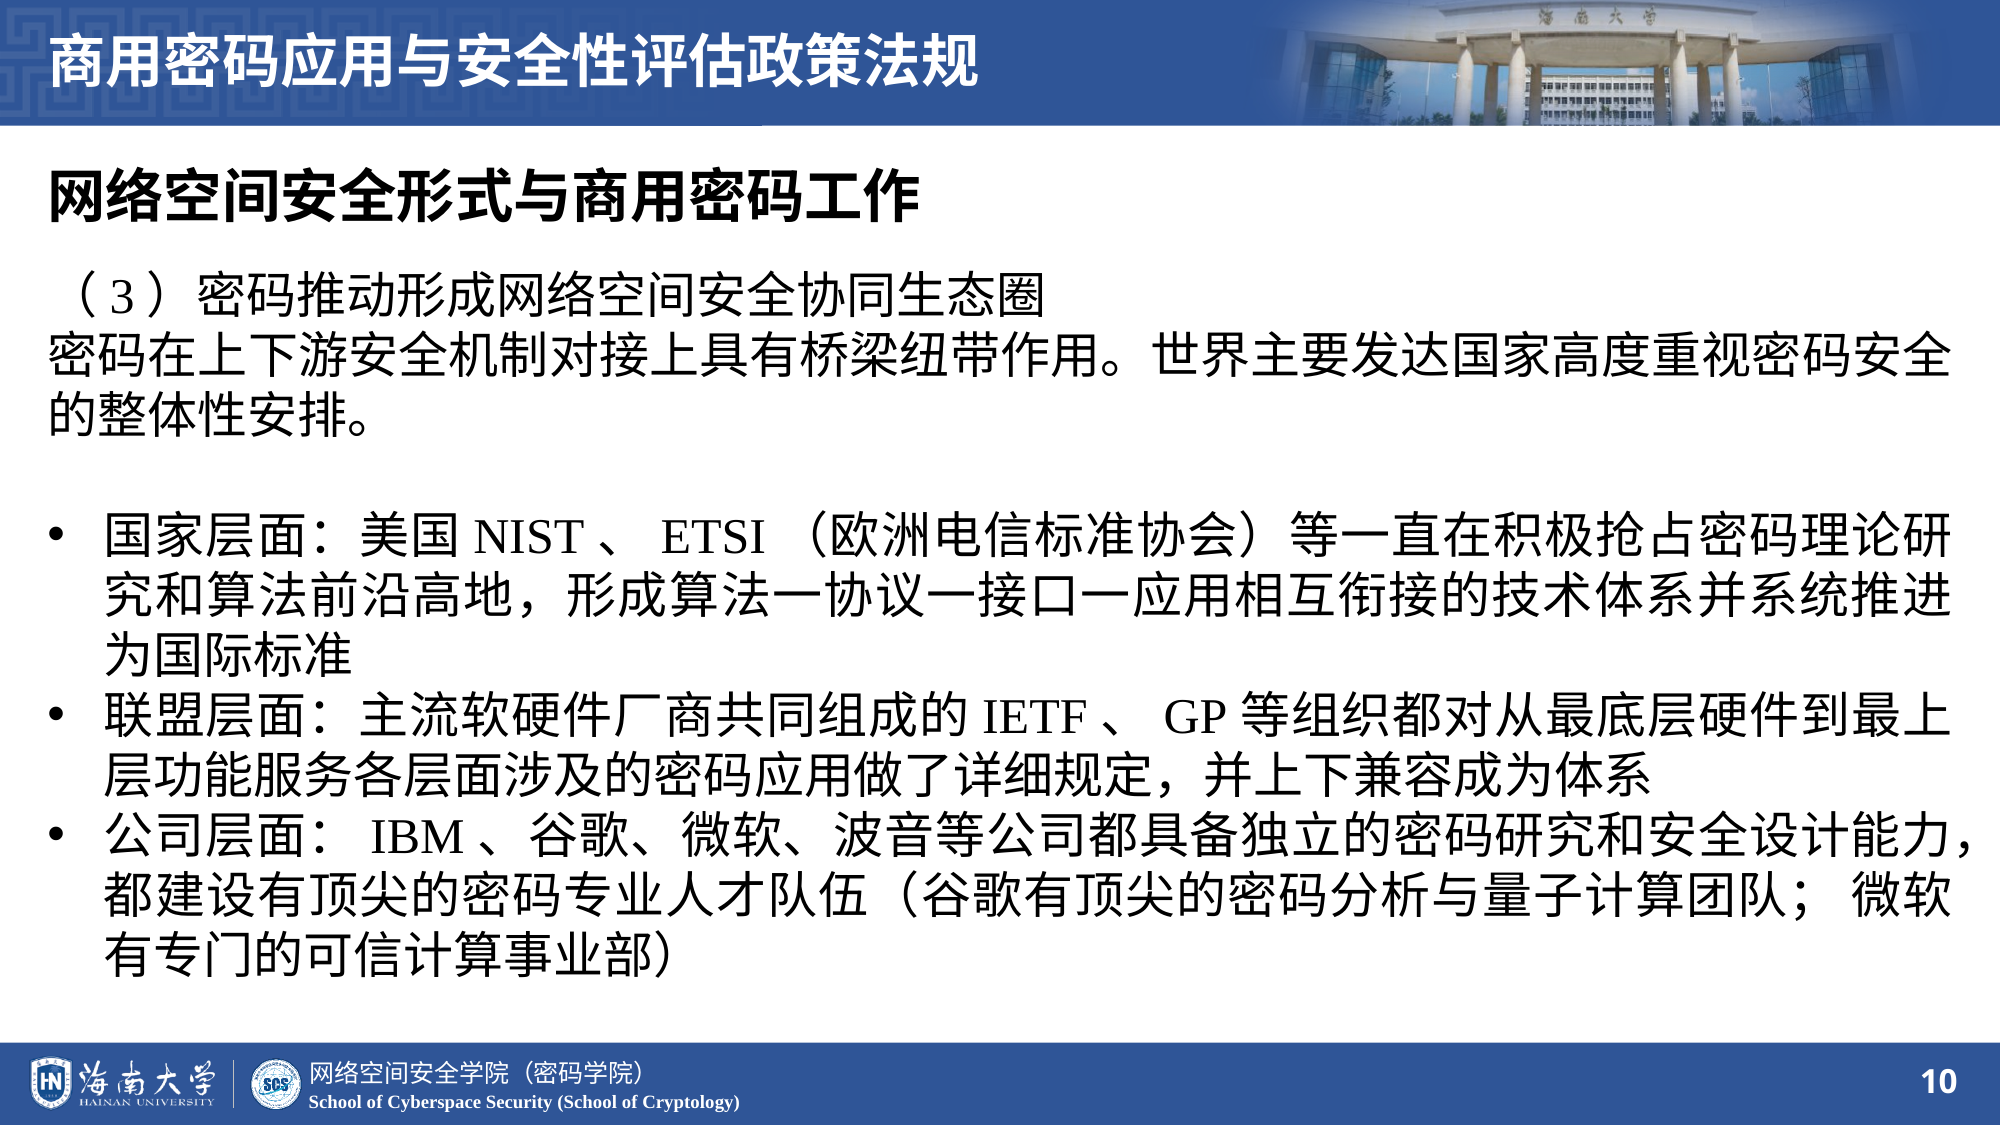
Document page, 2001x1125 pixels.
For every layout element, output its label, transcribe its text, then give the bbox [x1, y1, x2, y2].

picture [245, 1053, 306, 1114]
list （3）密码推动形成网络空间安全协同生态圈 密码在上下游安全机制对接上具有桥梁纽带作用。世界主要发达国家高度重视密码安全的整体性安排。 国家层面：美国NIST、ETSI（欧洲电信标准协会）等一直在积极抢占密码理论研究和算法前沿高地，形成算法一协议一接口一应用相互衔接的技术体系并系统推进为国际标准 联盟层面：主流软硬件厂商共同组成的IETF、GP等组织都对从最底层硬件到最上层功能服务各层面涉及的密码应用做了详细规定，并上下兼容成为体系 公司层面：IBM、谷歌、微软、波音等公司都具备独立的密码研究和安全设计能力，都建设有顶尖的密码专业人才队伍（谷歌有顶尖的密码分析与量子计算团队； 微软有专门的可信计算事业部） [32, 255, 1968, 997]
slide_number 10 [1522, 1053, 1973, 1114]
picture [27, 1054, 219, 1113]
picture [1190, 0, 2000, 126]
list 商用密码应用与安全性评估政策法规 [32, 17, 1297, 109]
list 网络空间安全形式与商用密码工作 [32, 151, 1968, 245]
